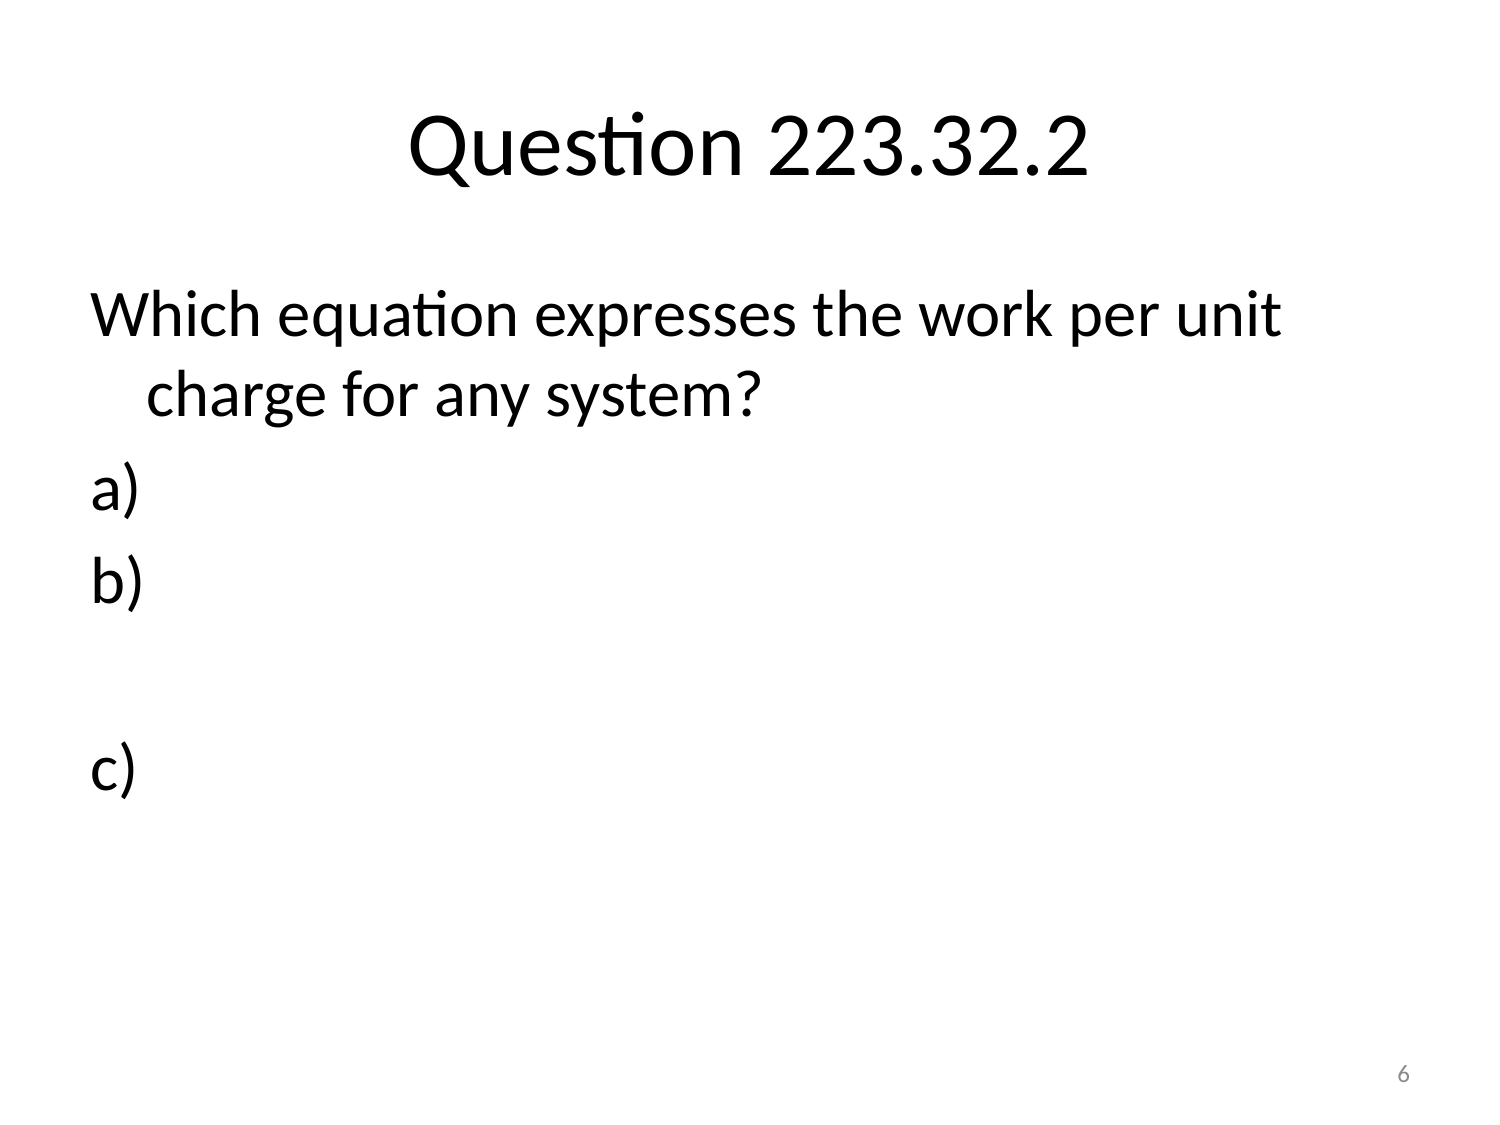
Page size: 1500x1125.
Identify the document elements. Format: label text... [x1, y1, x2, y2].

title Question 223.32.2 [75, 45, 1425, 233]
slide_number 6 [1074, 1042, 1425, 1103]
